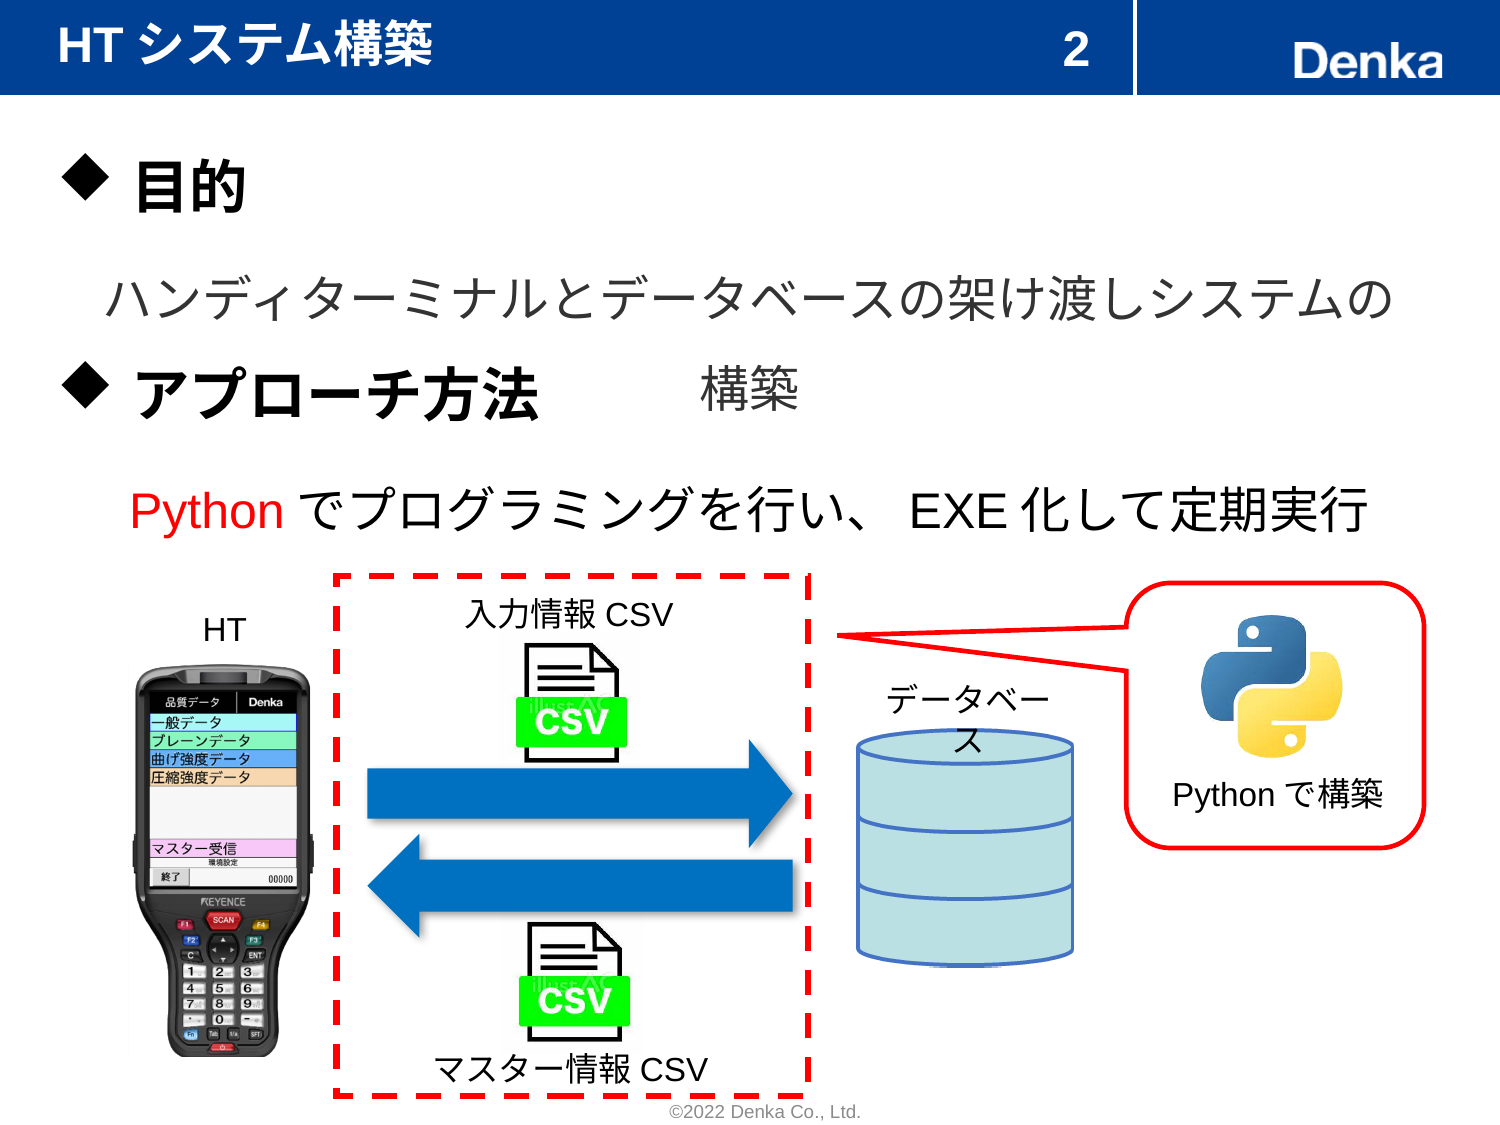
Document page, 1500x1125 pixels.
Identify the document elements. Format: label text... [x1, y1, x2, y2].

text_box [365, 831, 794, 941]
text_box Pythonで構築 [1155, 765, 1401, 821]
text_box 目的 [41, 142, 1457, 228]
text_box ハンディターミナルとデータベースの架け渡しシステムの構築 [83, 229, 1415, 350]
text_box [837, 581, 1426, 850]
picture [498, 632, 641, 775]
text_box Pythonでプログラミングを行い、EXE化して定期実行 [27, 440, 1472, 546]
slide_number 2 [1026, 0, 1127, 95]
picture [128, 664, 322, 1057]
text_box [336, 575, 809, 1097]
picture [501, 911, 644, 1054]
text_box アプローチ方法 [41, 350, 1457, 436]
title HTシステム構築 [41, 0, 1019, 95]
picture [1201, 615, 1347, 775]
text_box データベース [859, 671, 1077, 767]
picture [856, 728, 1074, 968]
text_box HT [116, 601, 334, 656]
